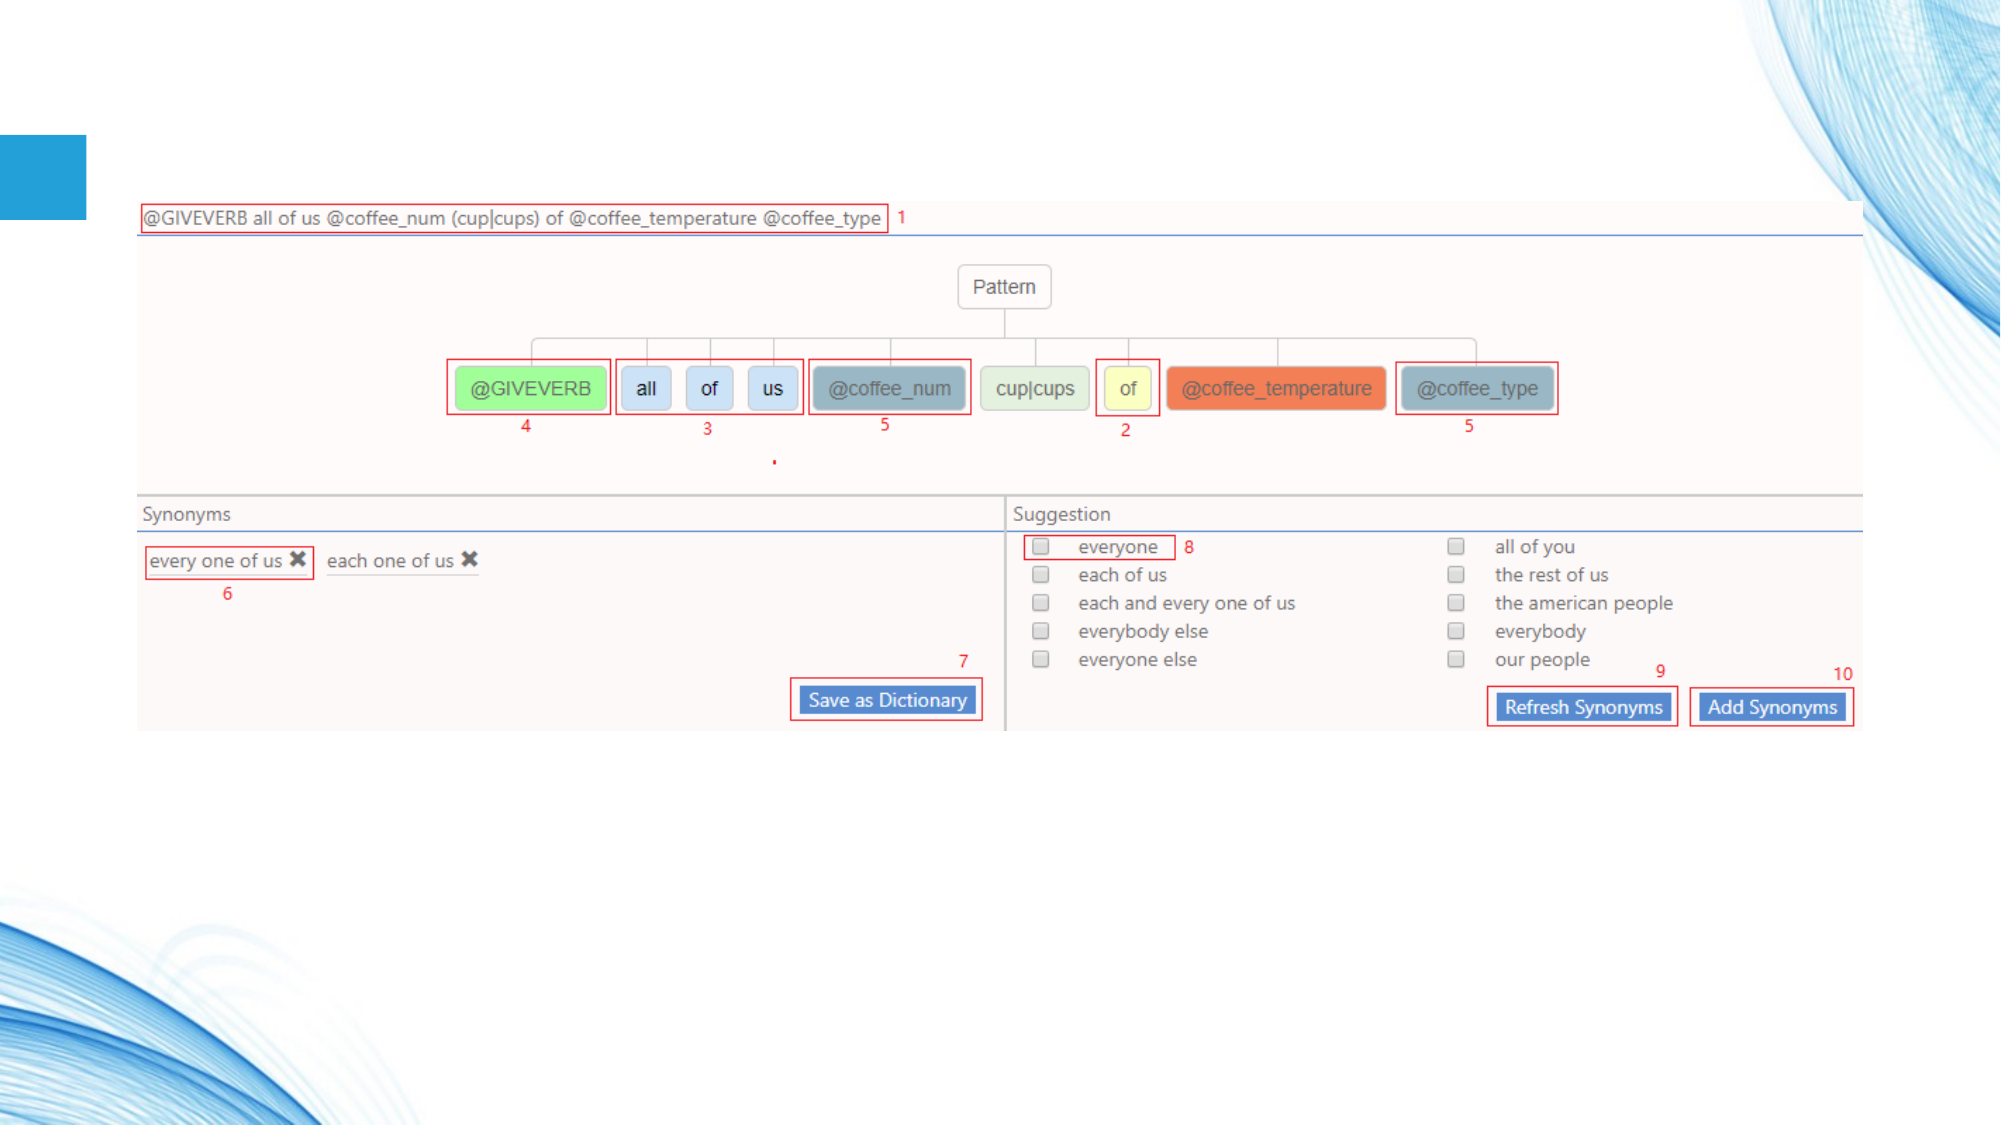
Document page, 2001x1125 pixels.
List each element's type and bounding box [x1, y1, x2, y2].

picture [0, 0, 2001, 1125]
list [137, 201, 1863, 731]
